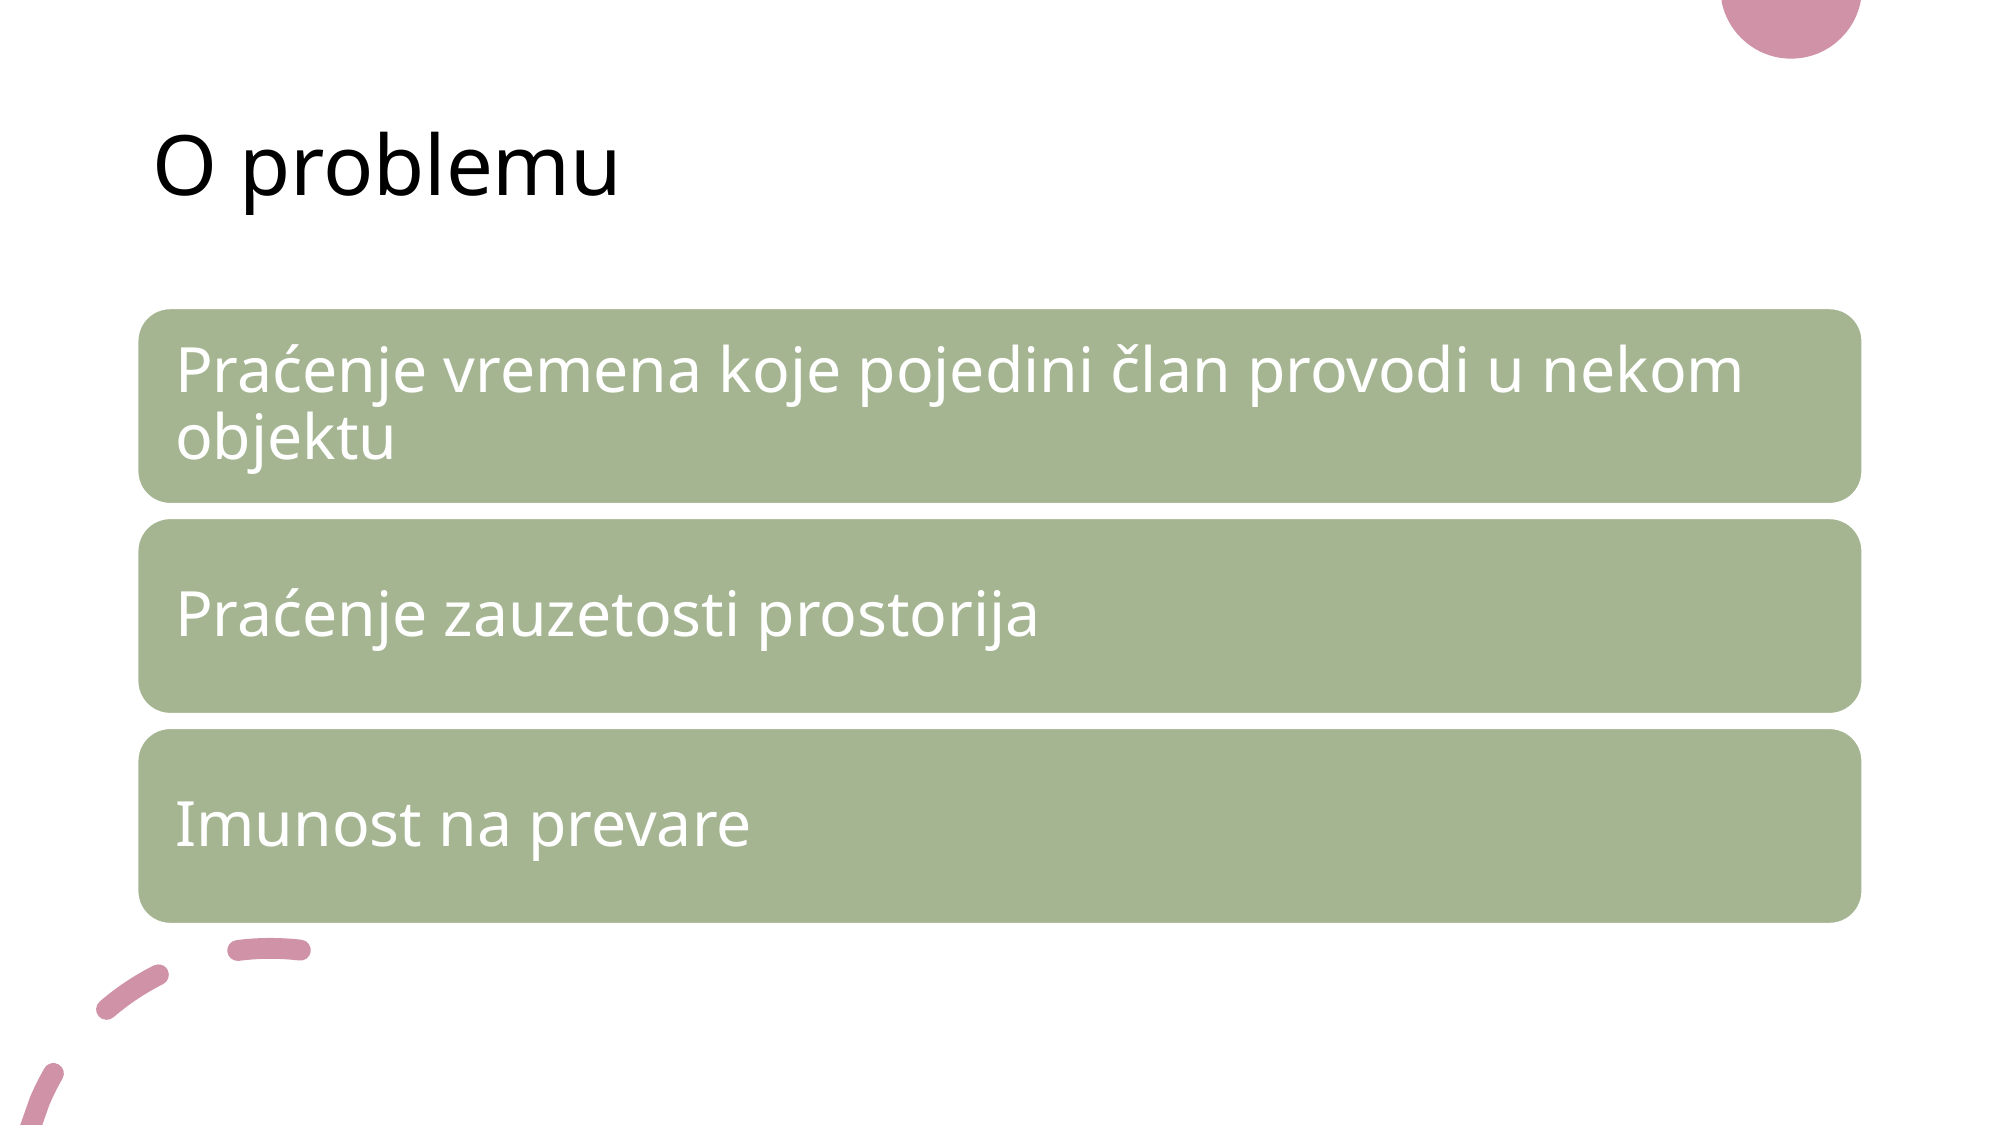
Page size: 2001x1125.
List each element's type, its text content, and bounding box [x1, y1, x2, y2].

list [137, 299, 1863, 933]
title O problemu [137, 59, 1863, 278]
